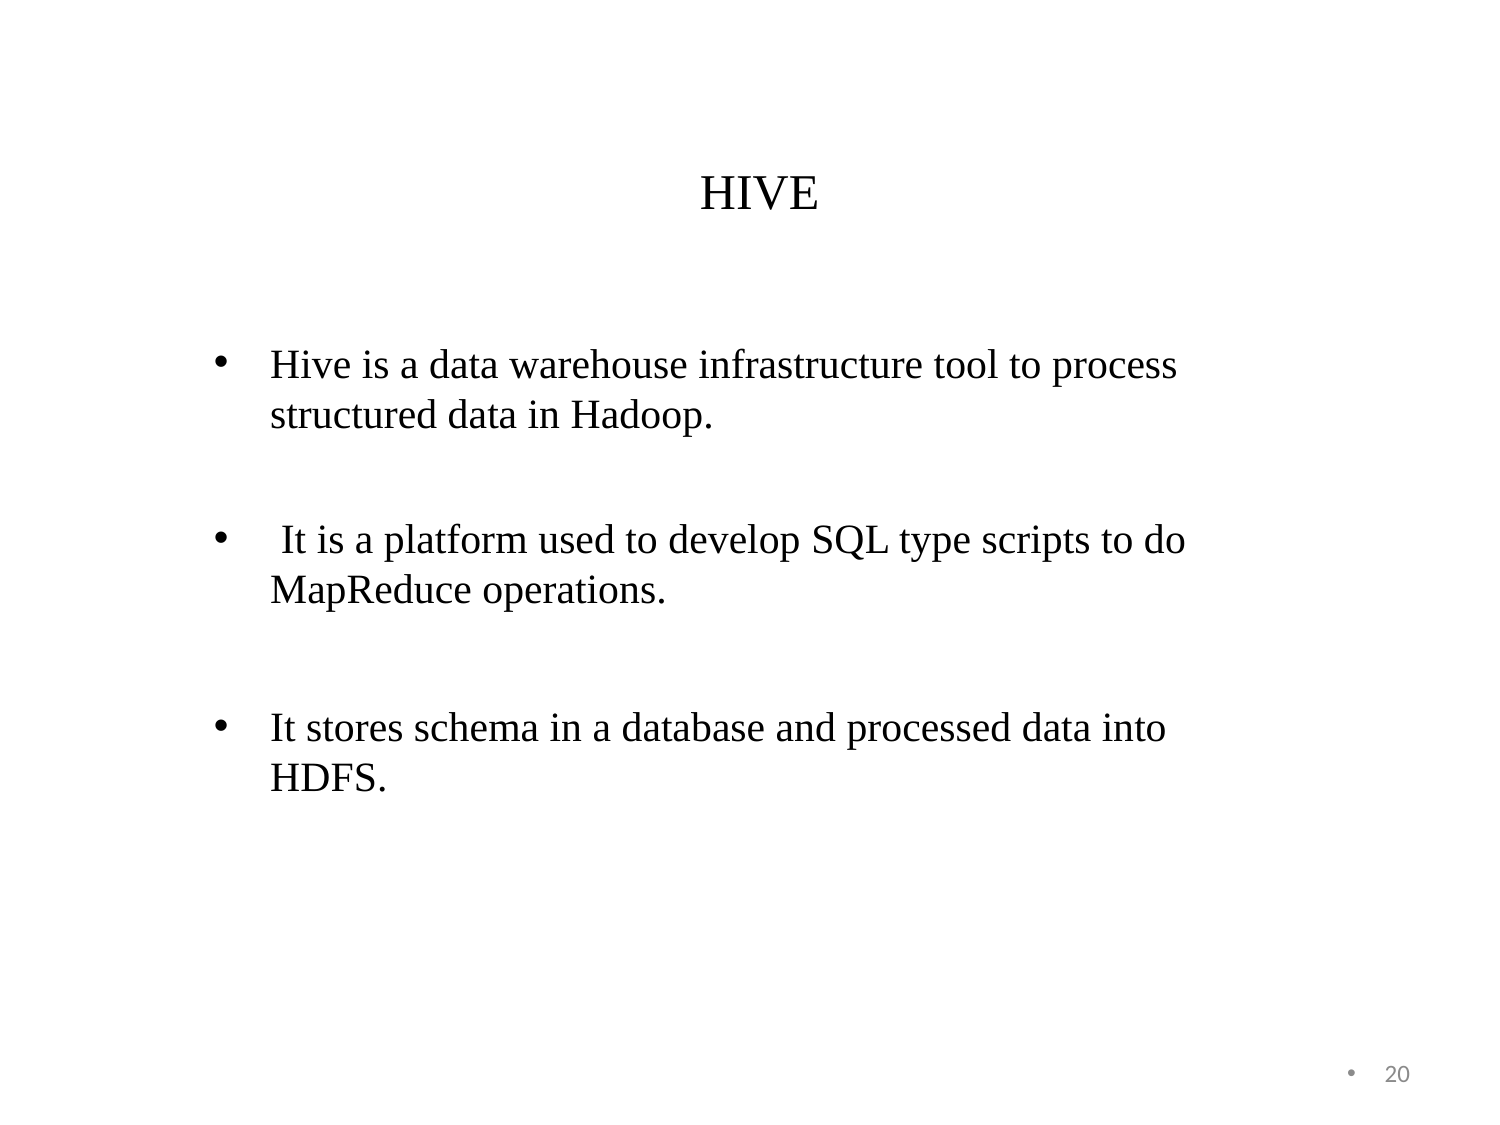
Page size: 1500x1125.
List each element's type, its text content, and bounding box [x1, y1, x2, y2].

text_box It stores schema in a database and processed data into HDFS. [199, 692, 1196, 808]
text_box HIVE [410, 152, 926, 228]
text_box Hive is a data warehouse infrastructure tool to process structured data in Hadoop. [199, 329, 1325, 444]
slide_number 20 [1074, 1042, 1425, 1103]
text_box It is a platform used to develop SQL type scripts to do MapReduce operations. [199, 504, 1289, 620]
